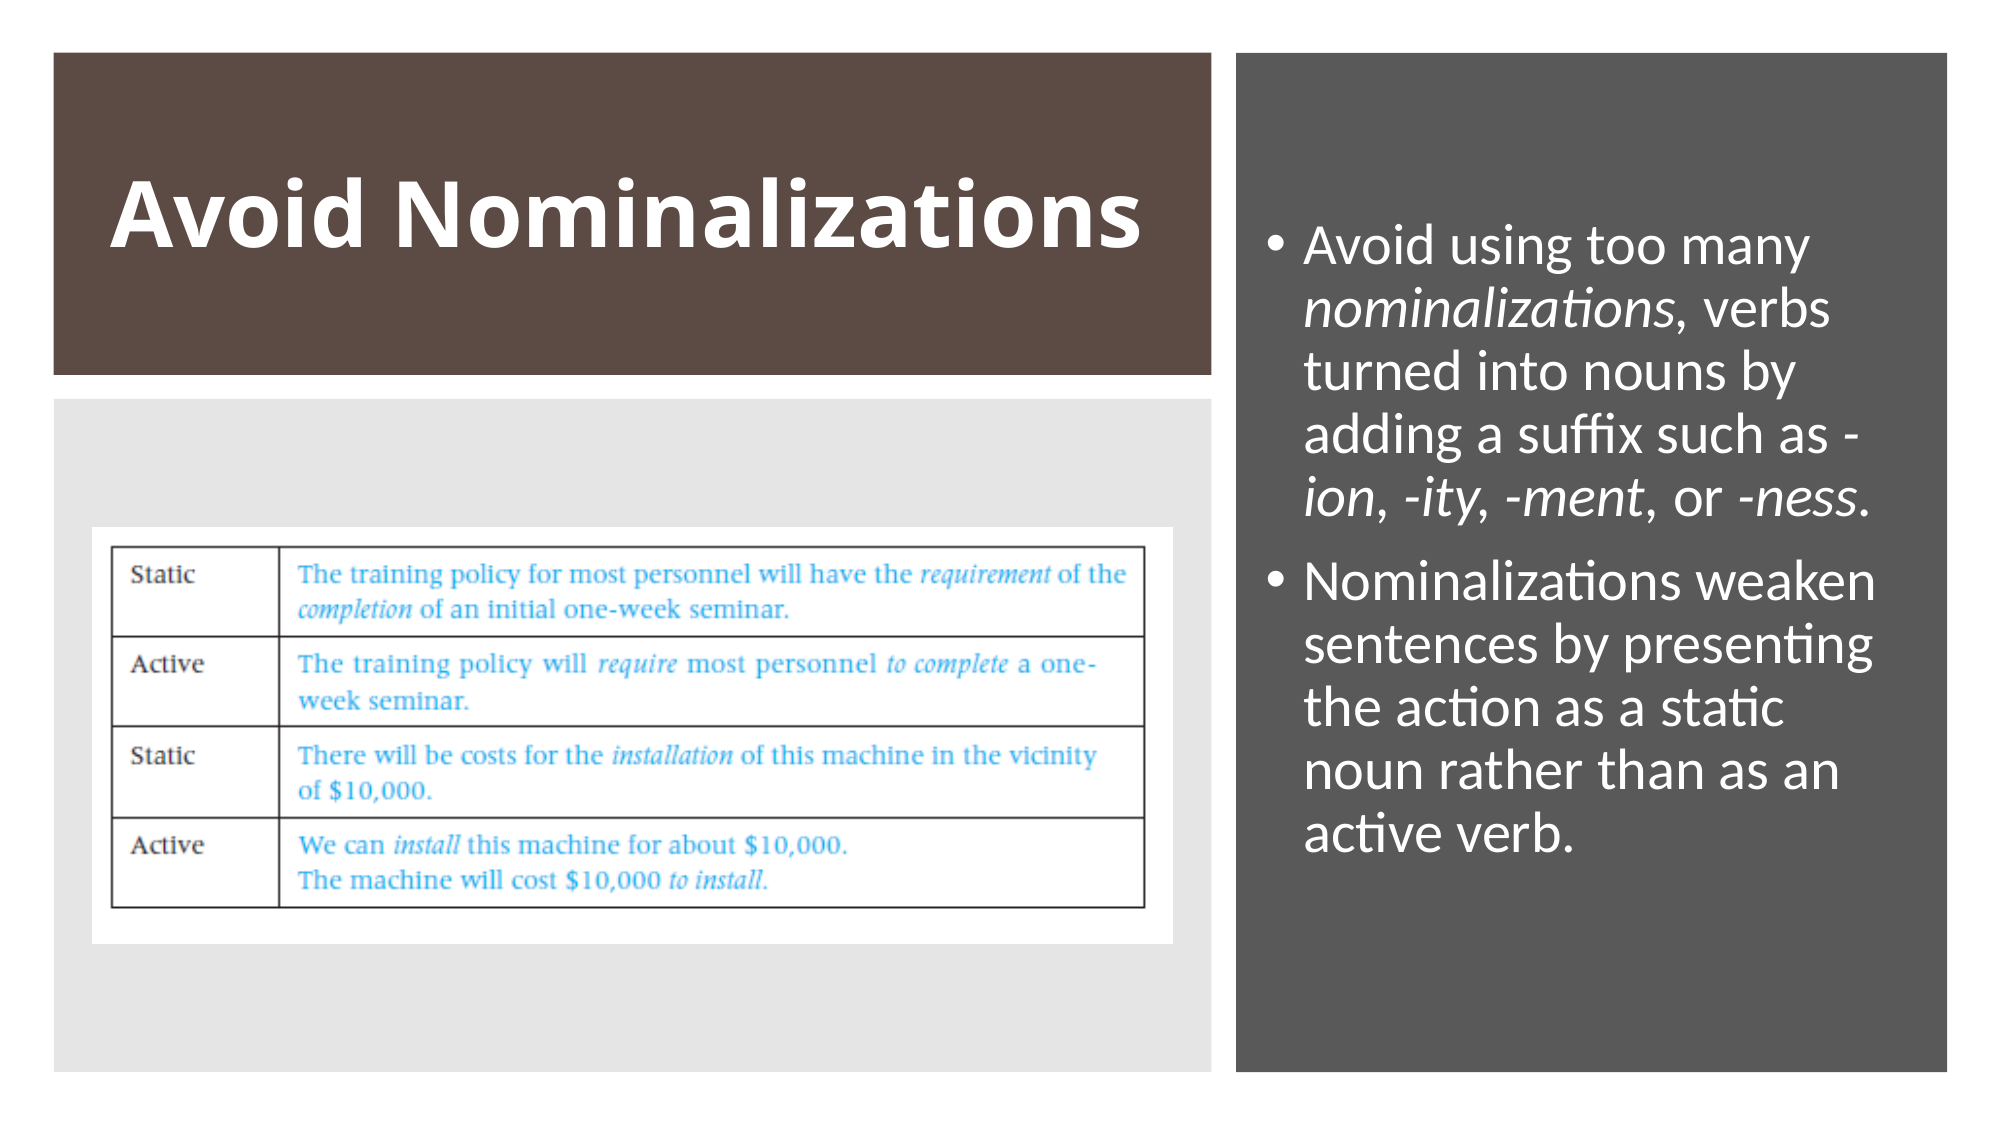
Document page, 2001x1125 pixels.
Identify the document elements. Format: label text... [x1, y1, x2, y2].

text_box [53, 52, 1212, 376]
title Avoid Nominalizations [85, 84, 1168, 352]
picture [92, 527, 1173, 944]
list Avoid using too many nominalizations, verbs turned into nouns by adding a suffix such as -ion, -ity, -ment, or -ness. Nominalizations weaken sentences by presenting the action as a static noun rather than as an active verb. [1250, 119, 1907, 961]
text_box [53, 398, 1212, 1073]
text_box [1235, 52, 1948, 1073]
